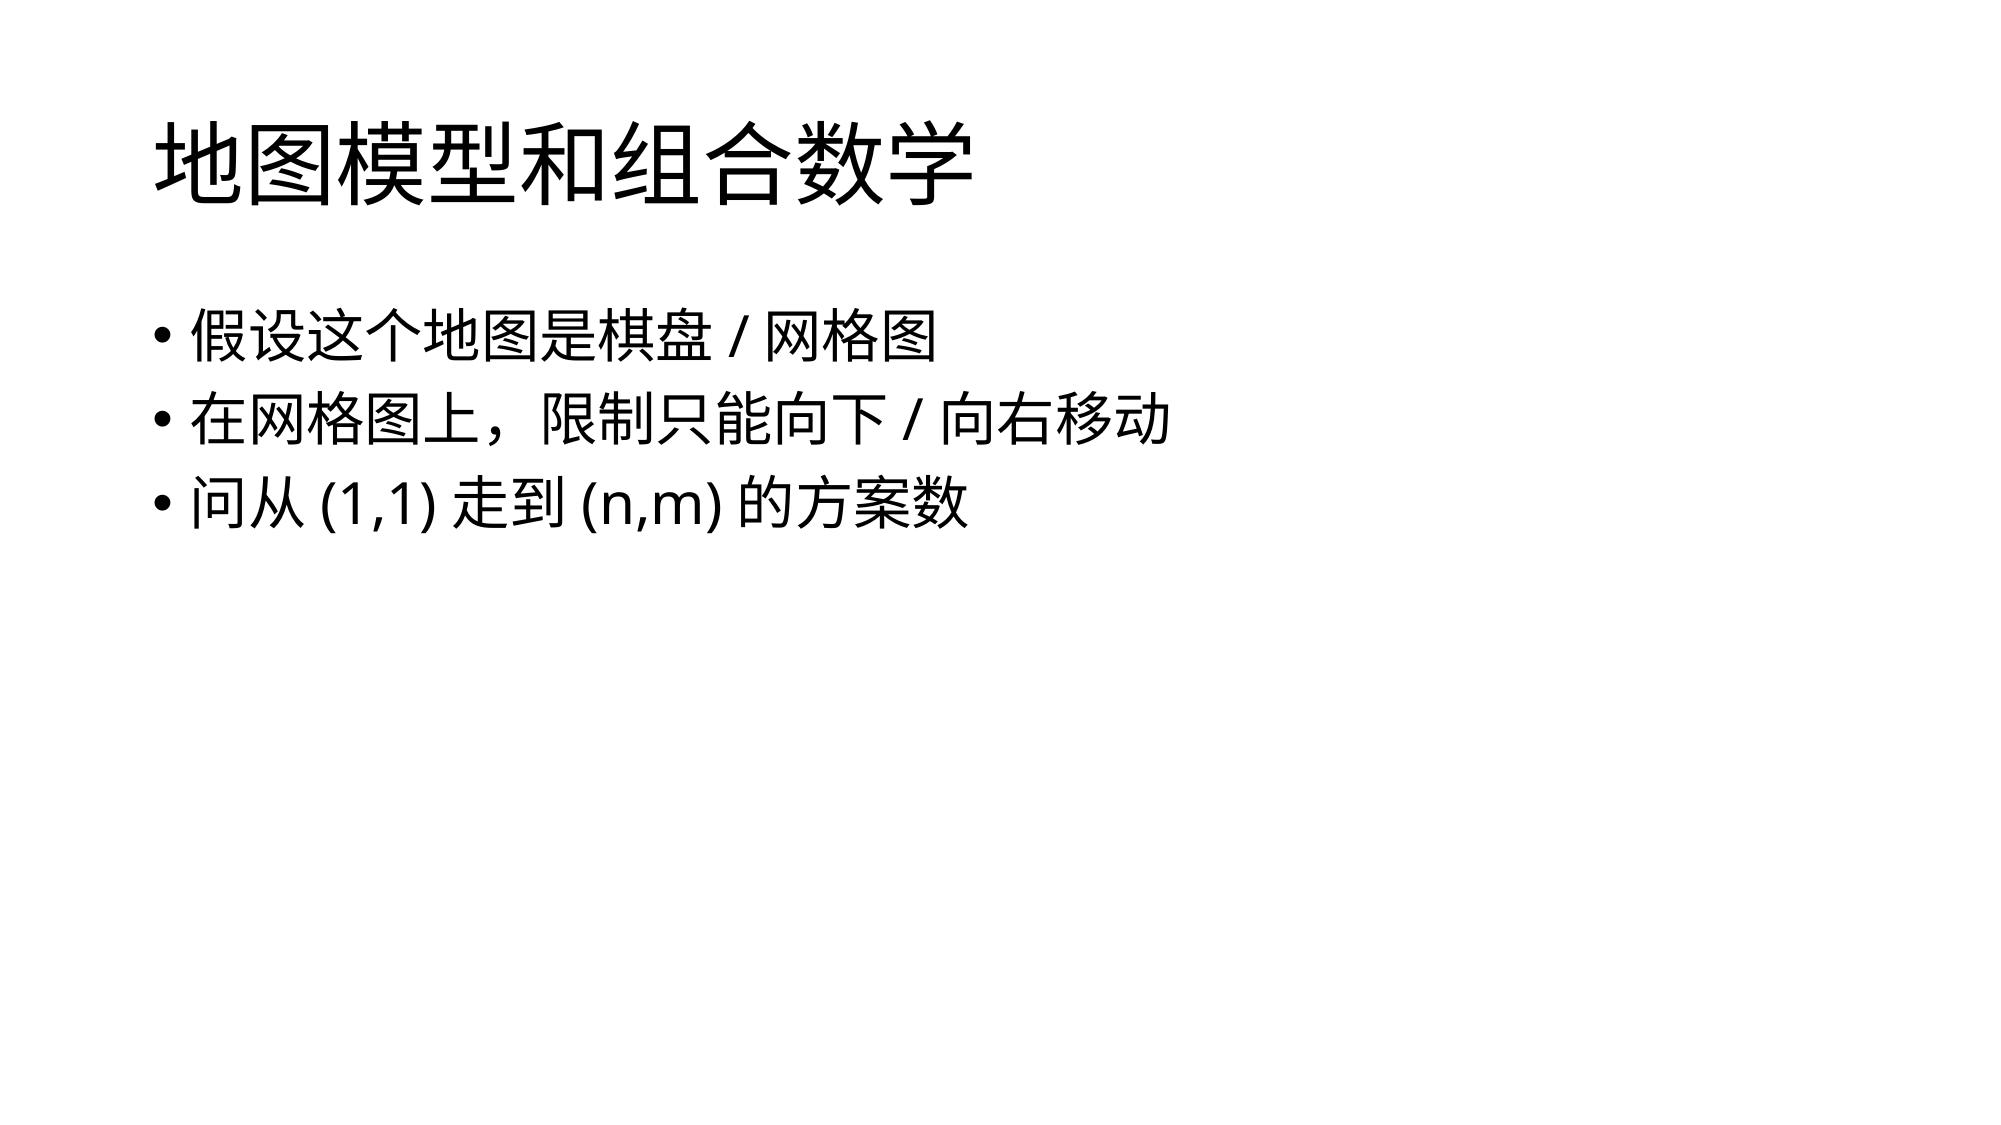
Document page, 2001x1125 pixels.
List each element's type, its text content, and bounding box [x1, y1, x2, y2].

list 假设这个地图是棋盘/网格图 在网格图上，限制只能向下/向右移动 问从(1,1)走到(n,m)的方案数 [137, 299, 1863, 1014]
title 地图模型和组合数学 [137, 59, 1863, 278]
